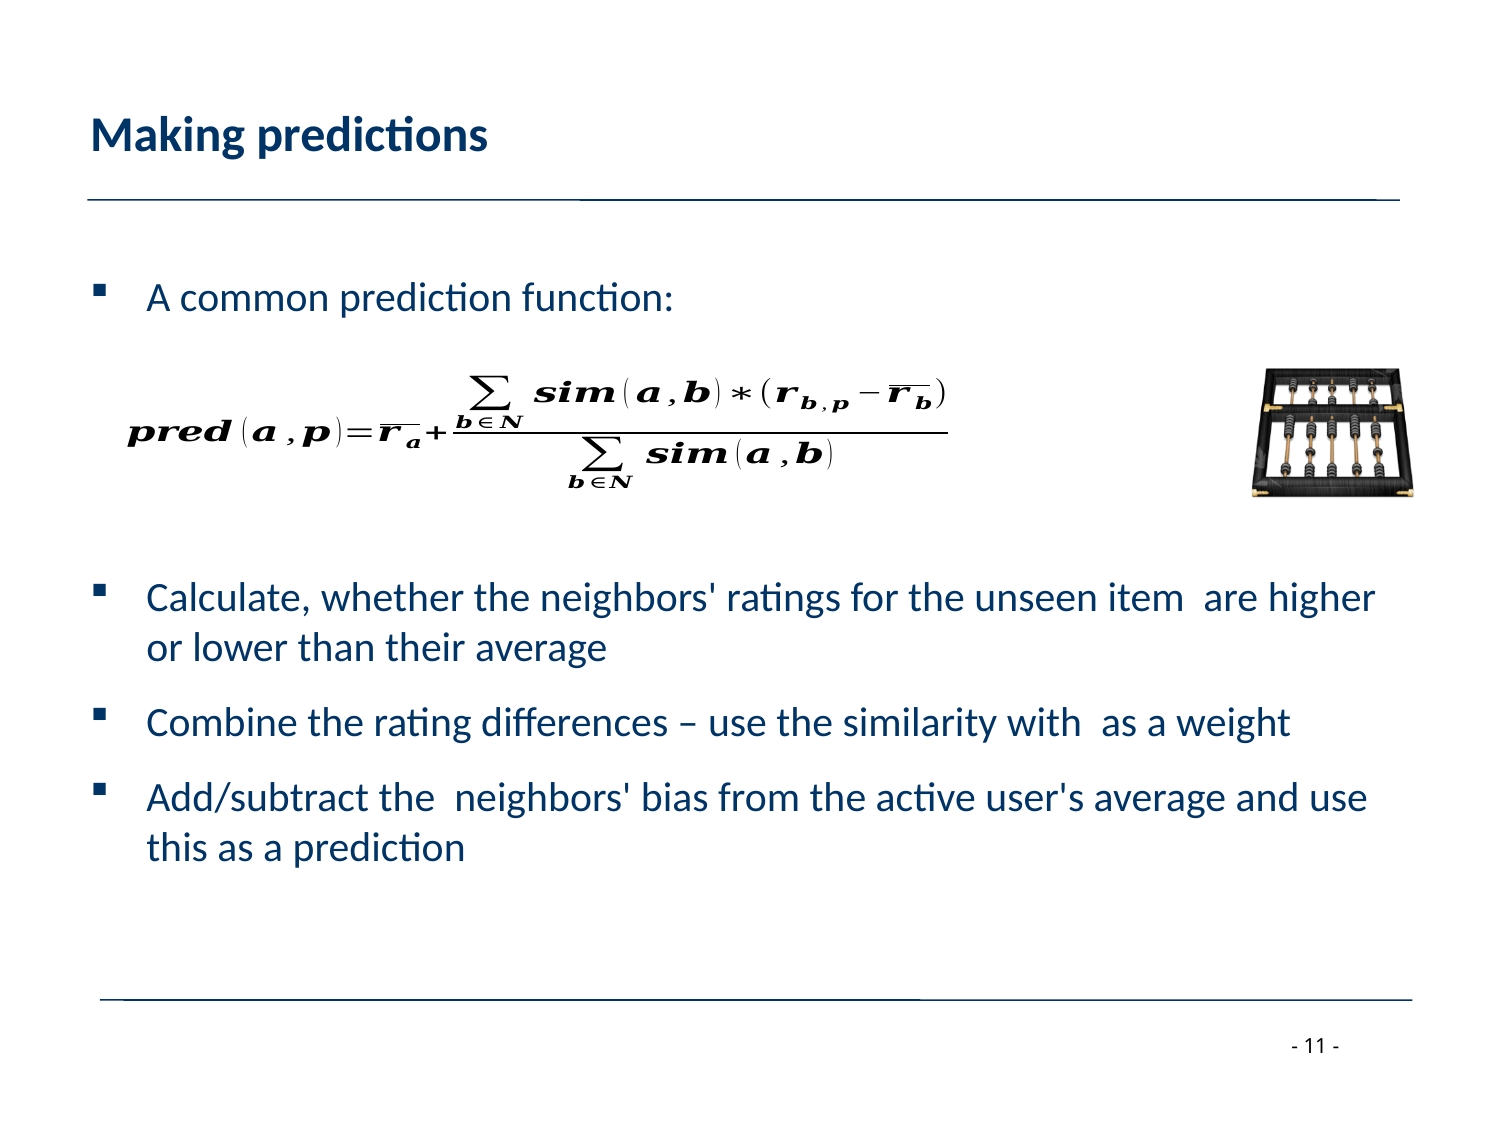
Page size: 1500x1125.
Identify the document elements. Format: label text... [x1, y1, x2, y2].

picture [1250, 351, 1415, 516]
title Making predictions [74, 37, 1426, 226]
